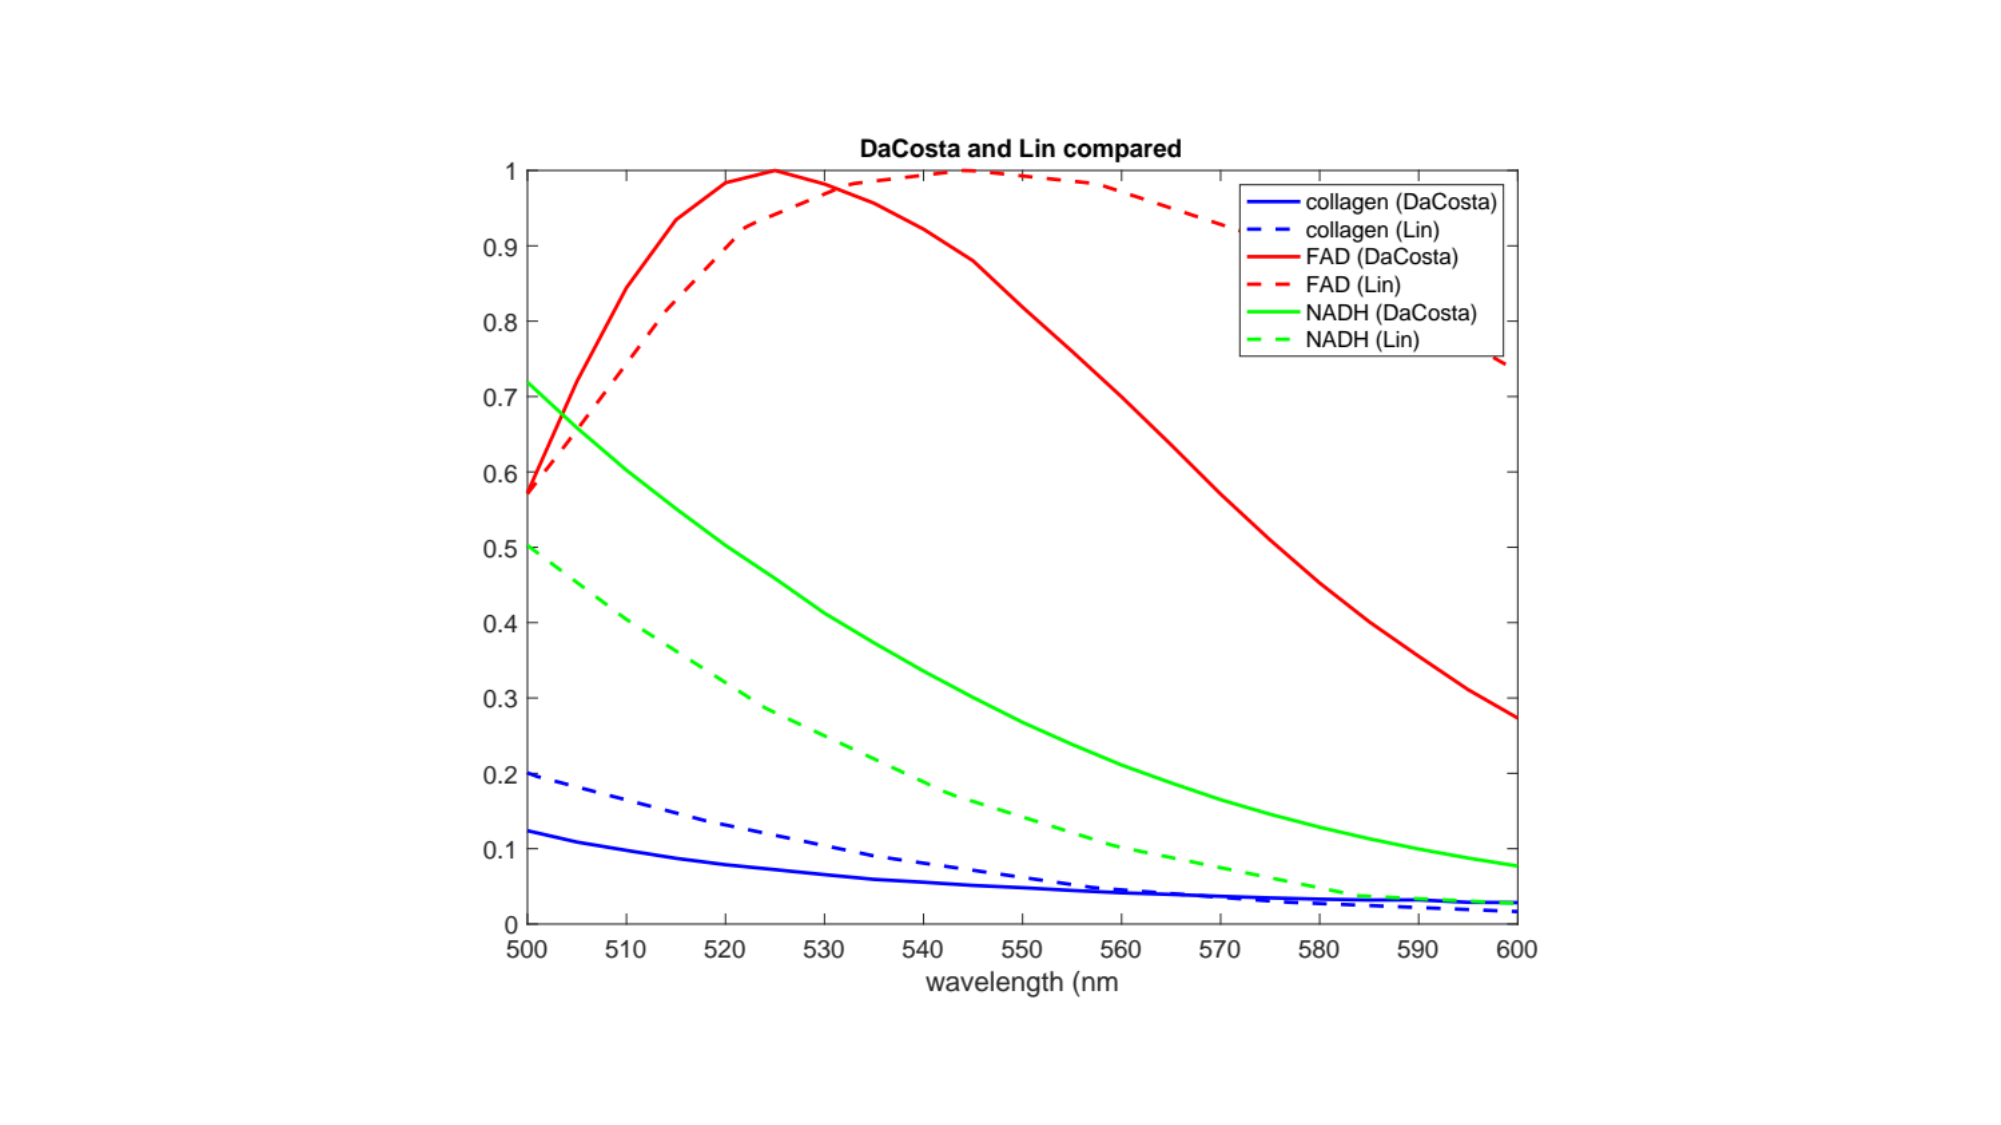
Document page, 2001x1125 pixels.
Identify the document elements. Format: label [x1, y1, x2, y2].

picture [361, 101, 1638, 1024]
